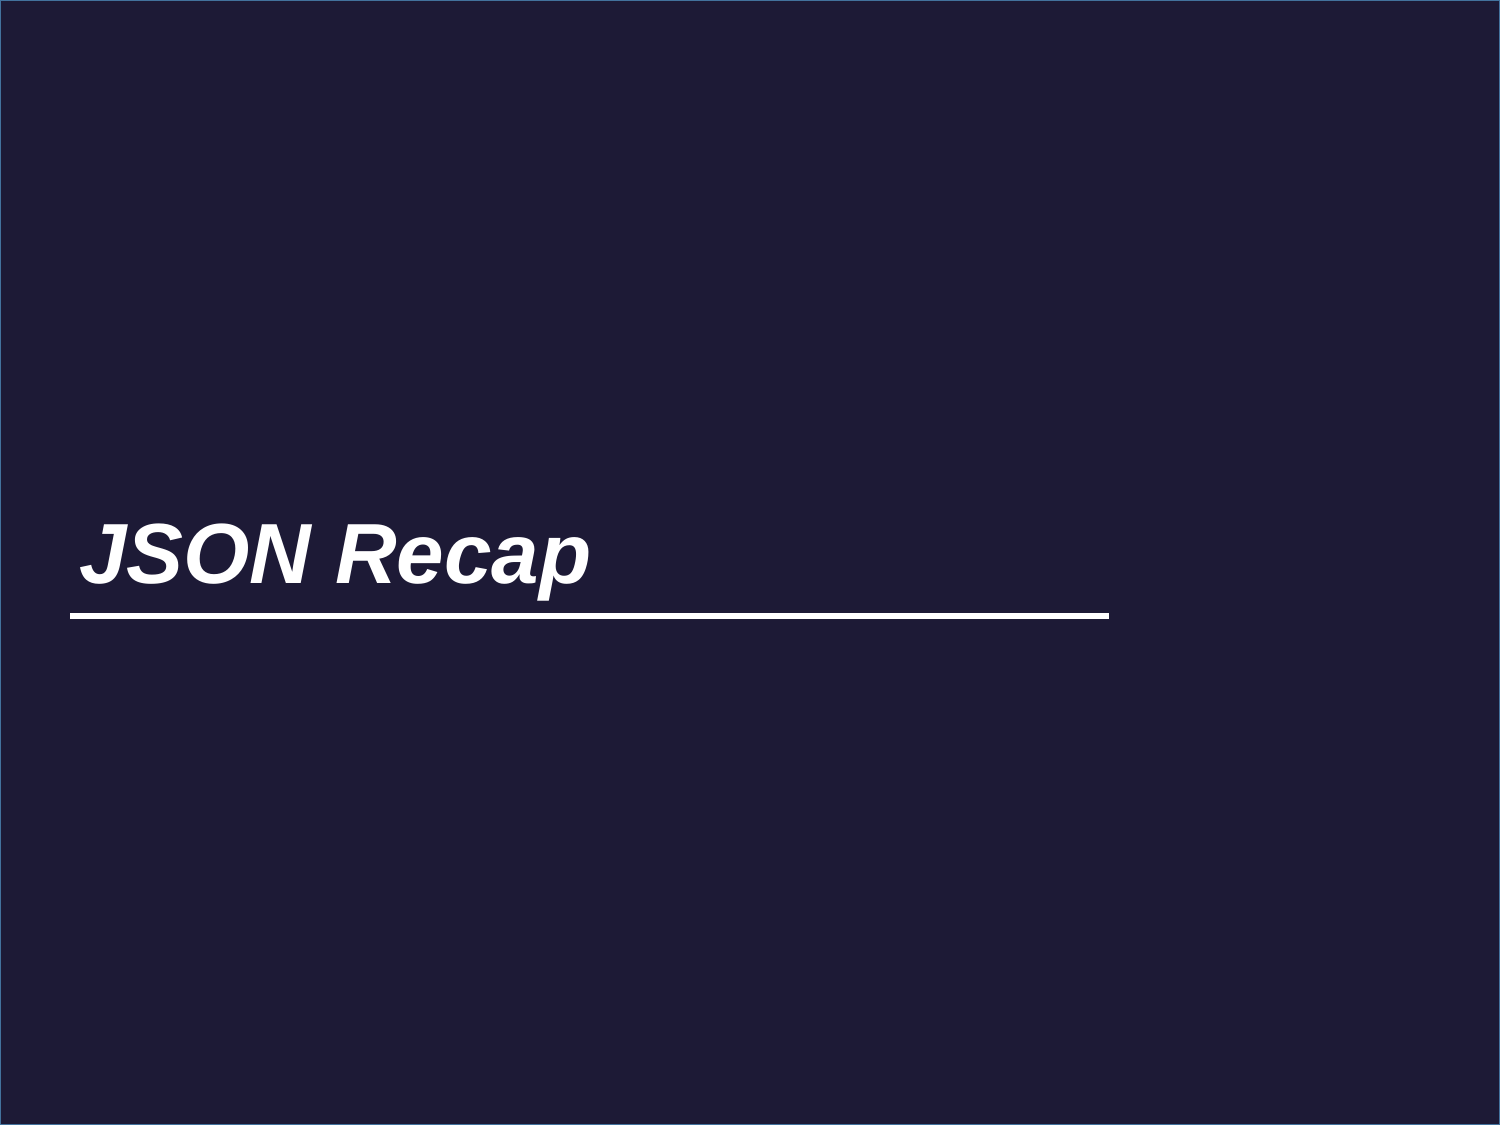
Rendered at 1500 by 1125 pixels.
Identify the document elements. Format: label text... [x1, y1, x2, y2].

title JSON Recap [64, 484, 1415, 628]
